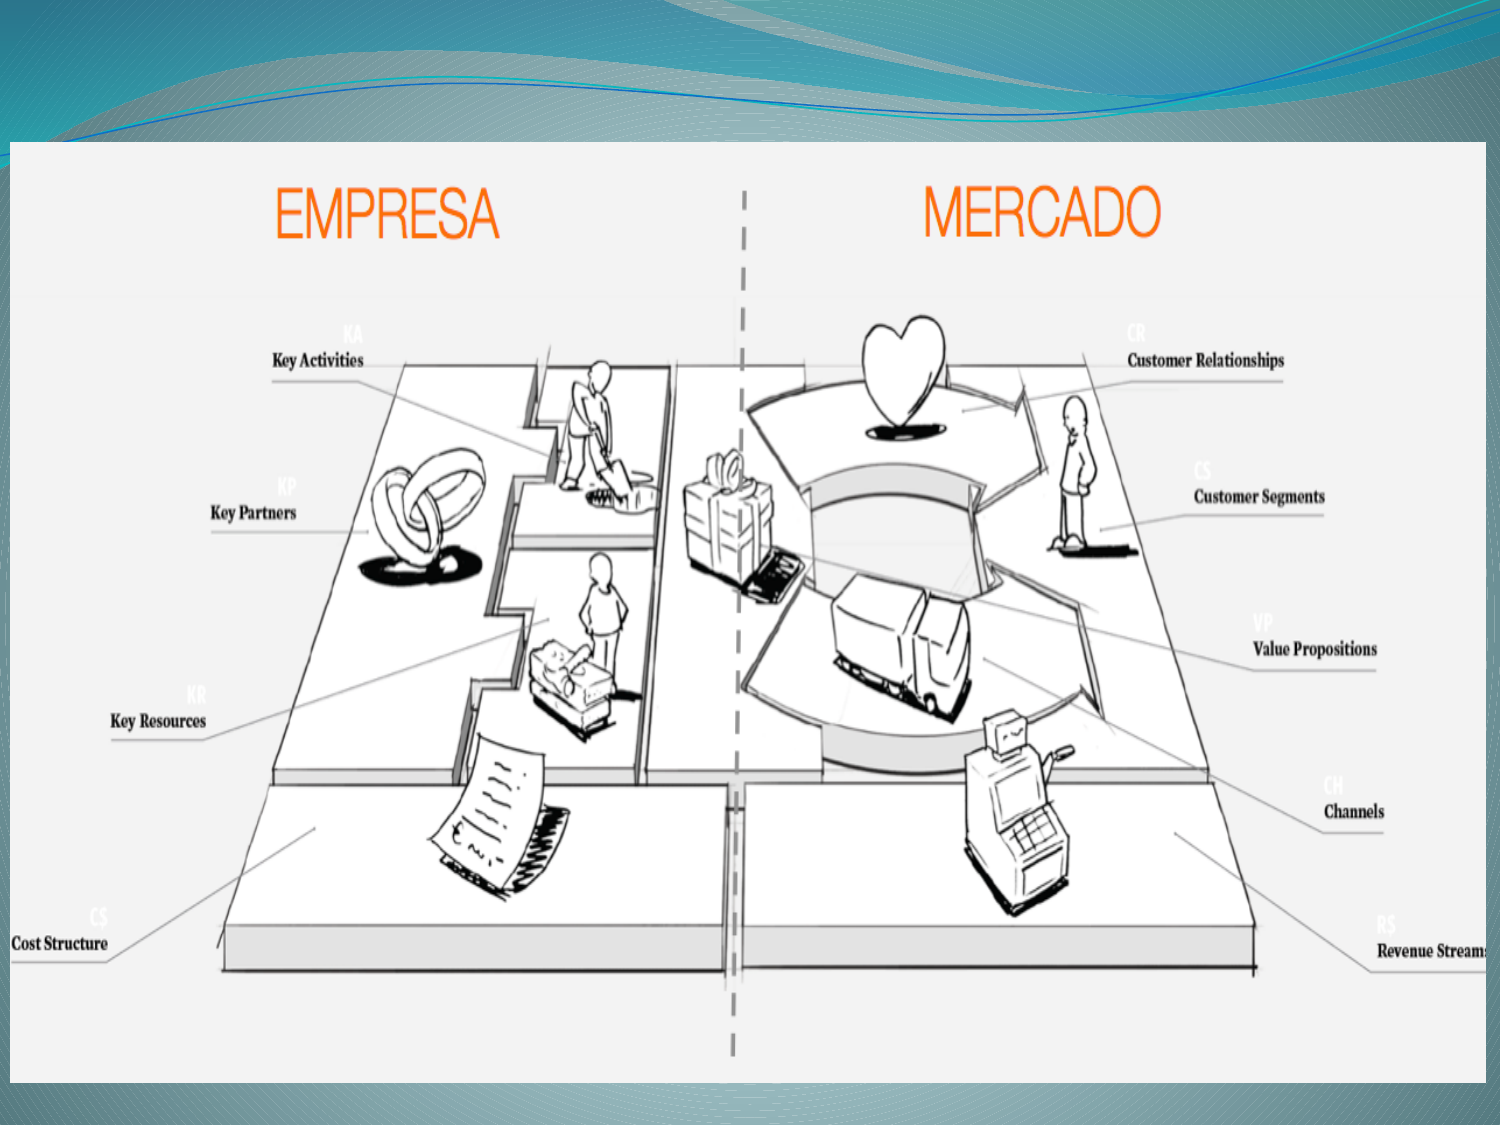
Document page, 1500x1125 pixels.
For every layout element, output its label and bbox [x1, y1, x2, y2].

picture [10, 142, 1486, 1083]
